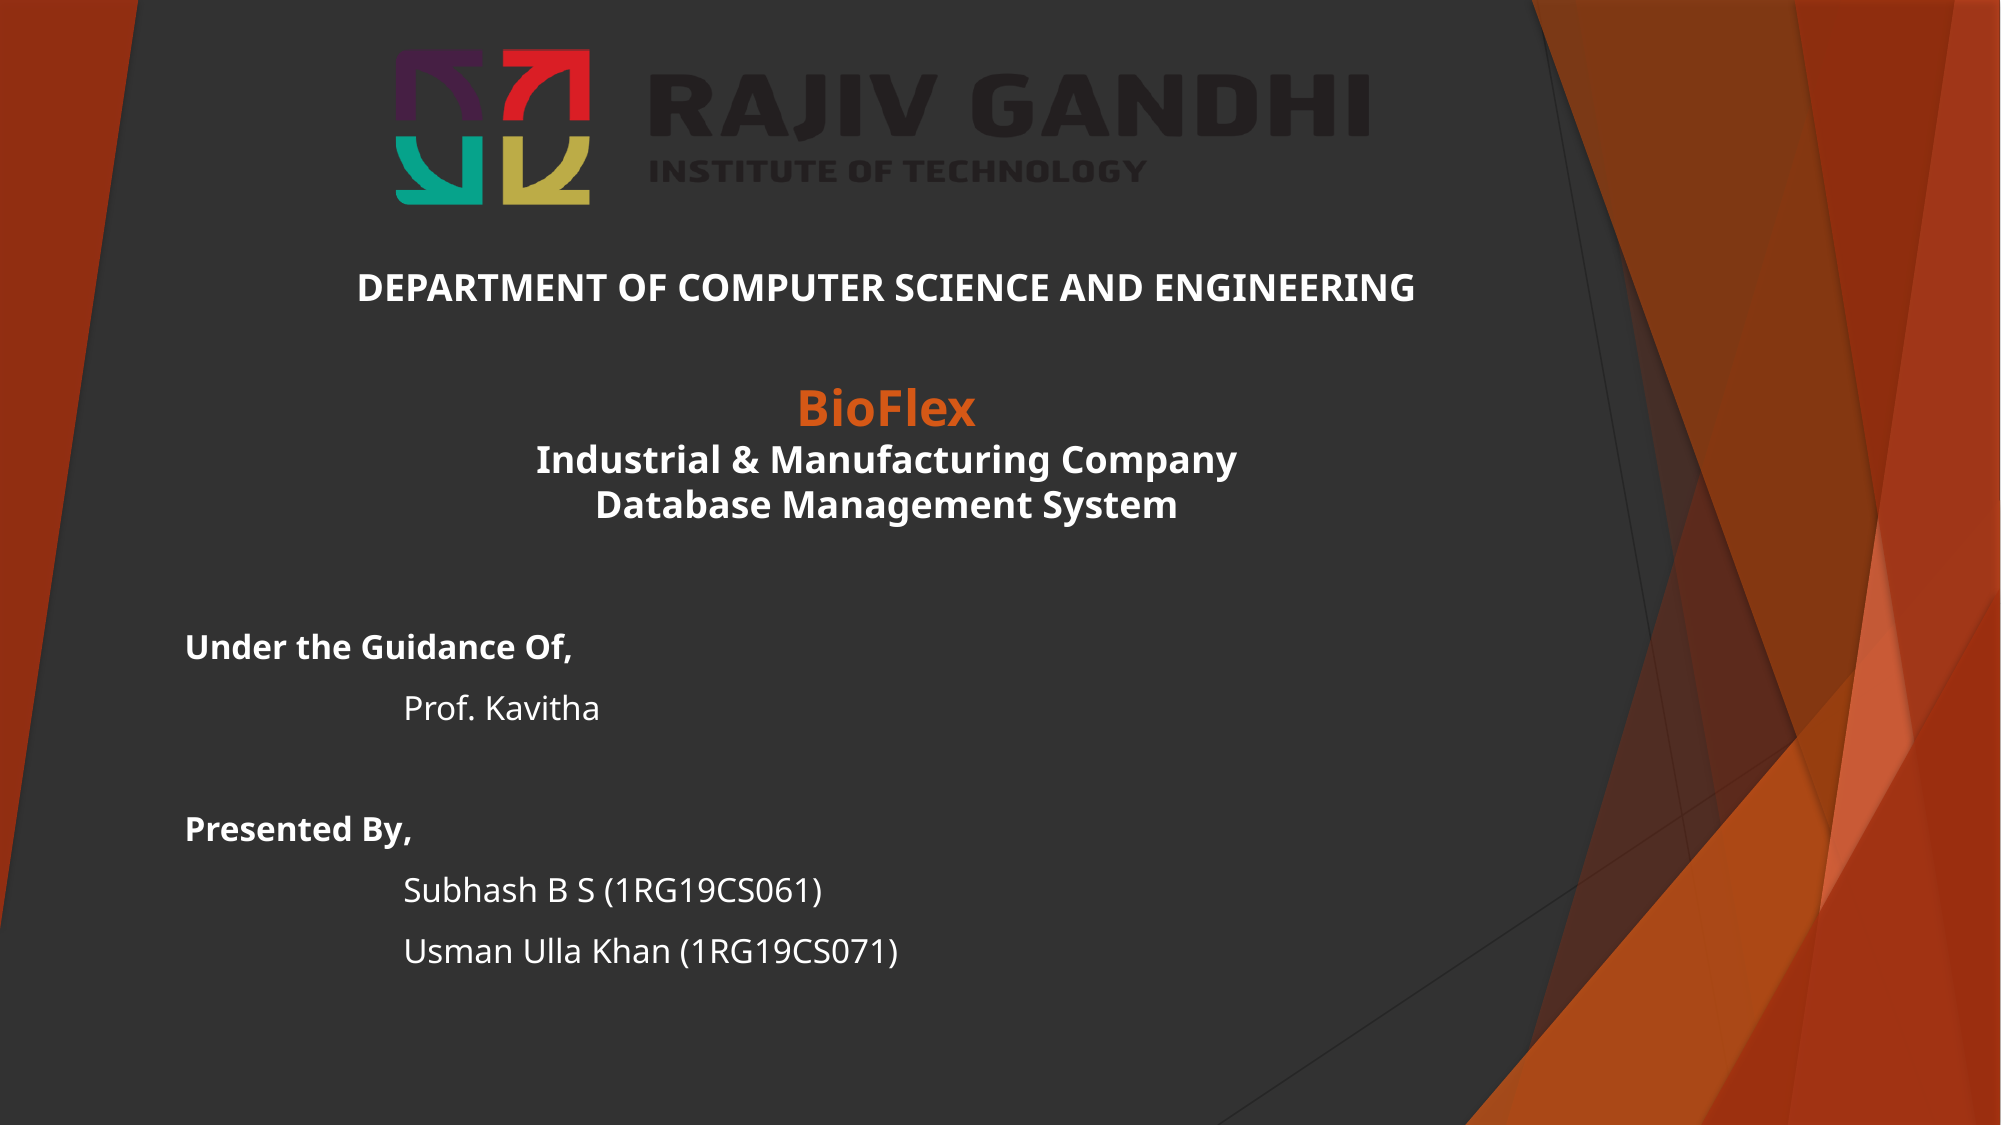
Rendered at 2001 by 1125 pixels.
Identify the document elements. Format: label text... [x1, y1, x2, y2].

subtitle Under the Guidance Of, Prof. Kavitha Presented By, Subhash B S (1RG19CS061) Usman Ulla Khan (1RG19CS071) [169, 534, 1444, 1041]
picture [395, 48, 1379, 206]
text_box BioFlex Industrial & Manufacturing Company Database Management System [169, 368, 1605, 534]
text_box DEPARTMENT OF COMPUTER SCIENCE AND ENGINEERING [169, 256, 1605, 317]
